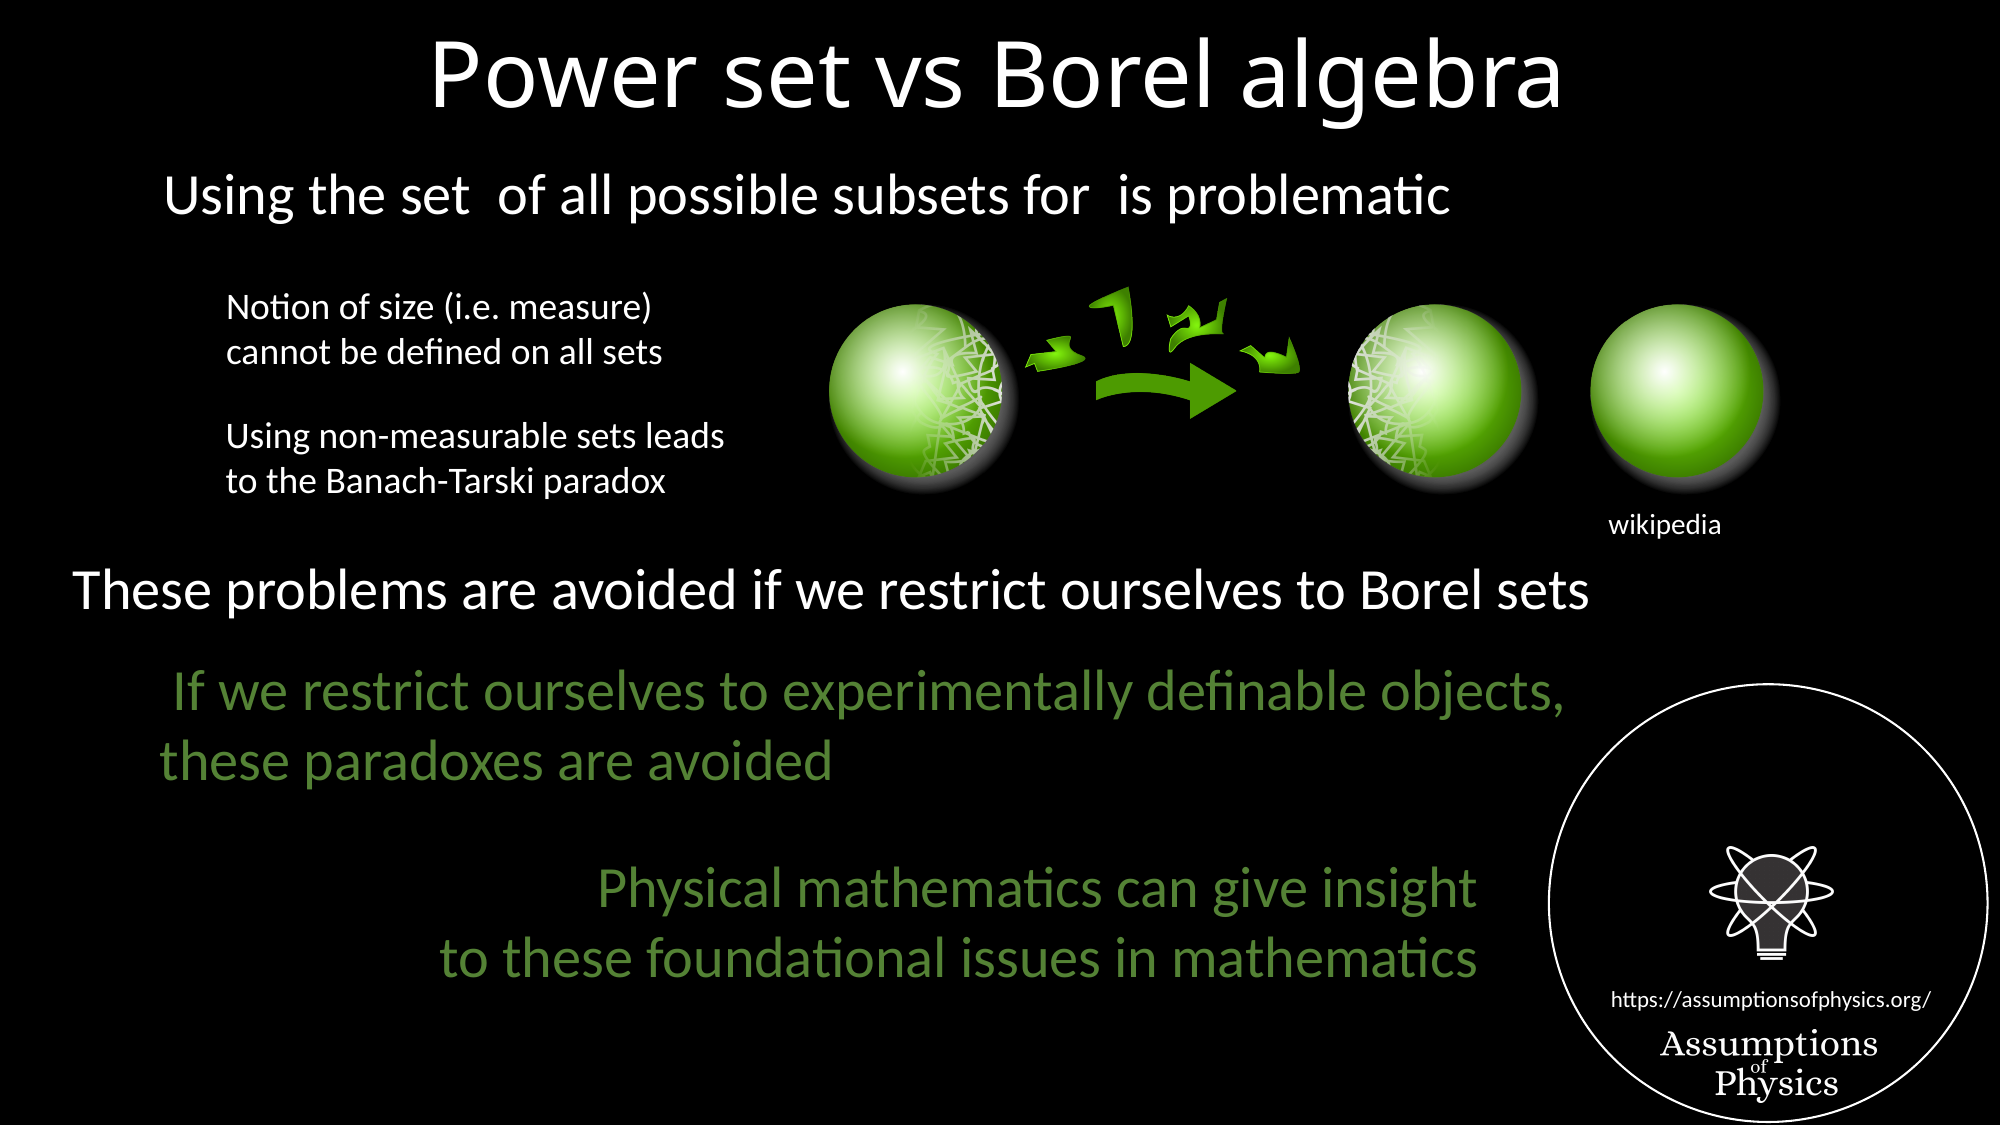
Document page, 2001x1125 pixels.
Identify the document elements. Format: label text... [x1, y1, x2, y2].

text_box Power set vs Borel algebra [27, 9, 1968, 148]
text_box Physical mathematics can give insight to these foundational issues in mathematics [424, 841, 1494, 997]
text_box Using non-measurable sets leads to the Banach-Tarski paradox [210, 403, 741, 509]
picture [1660, 1029, 1877, 1103]
text_box Notion of size (i.e. measure) cannot be defined on all sets [211, 274, 679, 380]
picture [1709, 846, 1834, 960]
picture [823, 282, 1786, 499]
text_box These problems are avoided if we restrict ourselves to Borel sets [58, 543, 1606, 629]
text_box wikipedia [1593, 499, 1737, 549]
